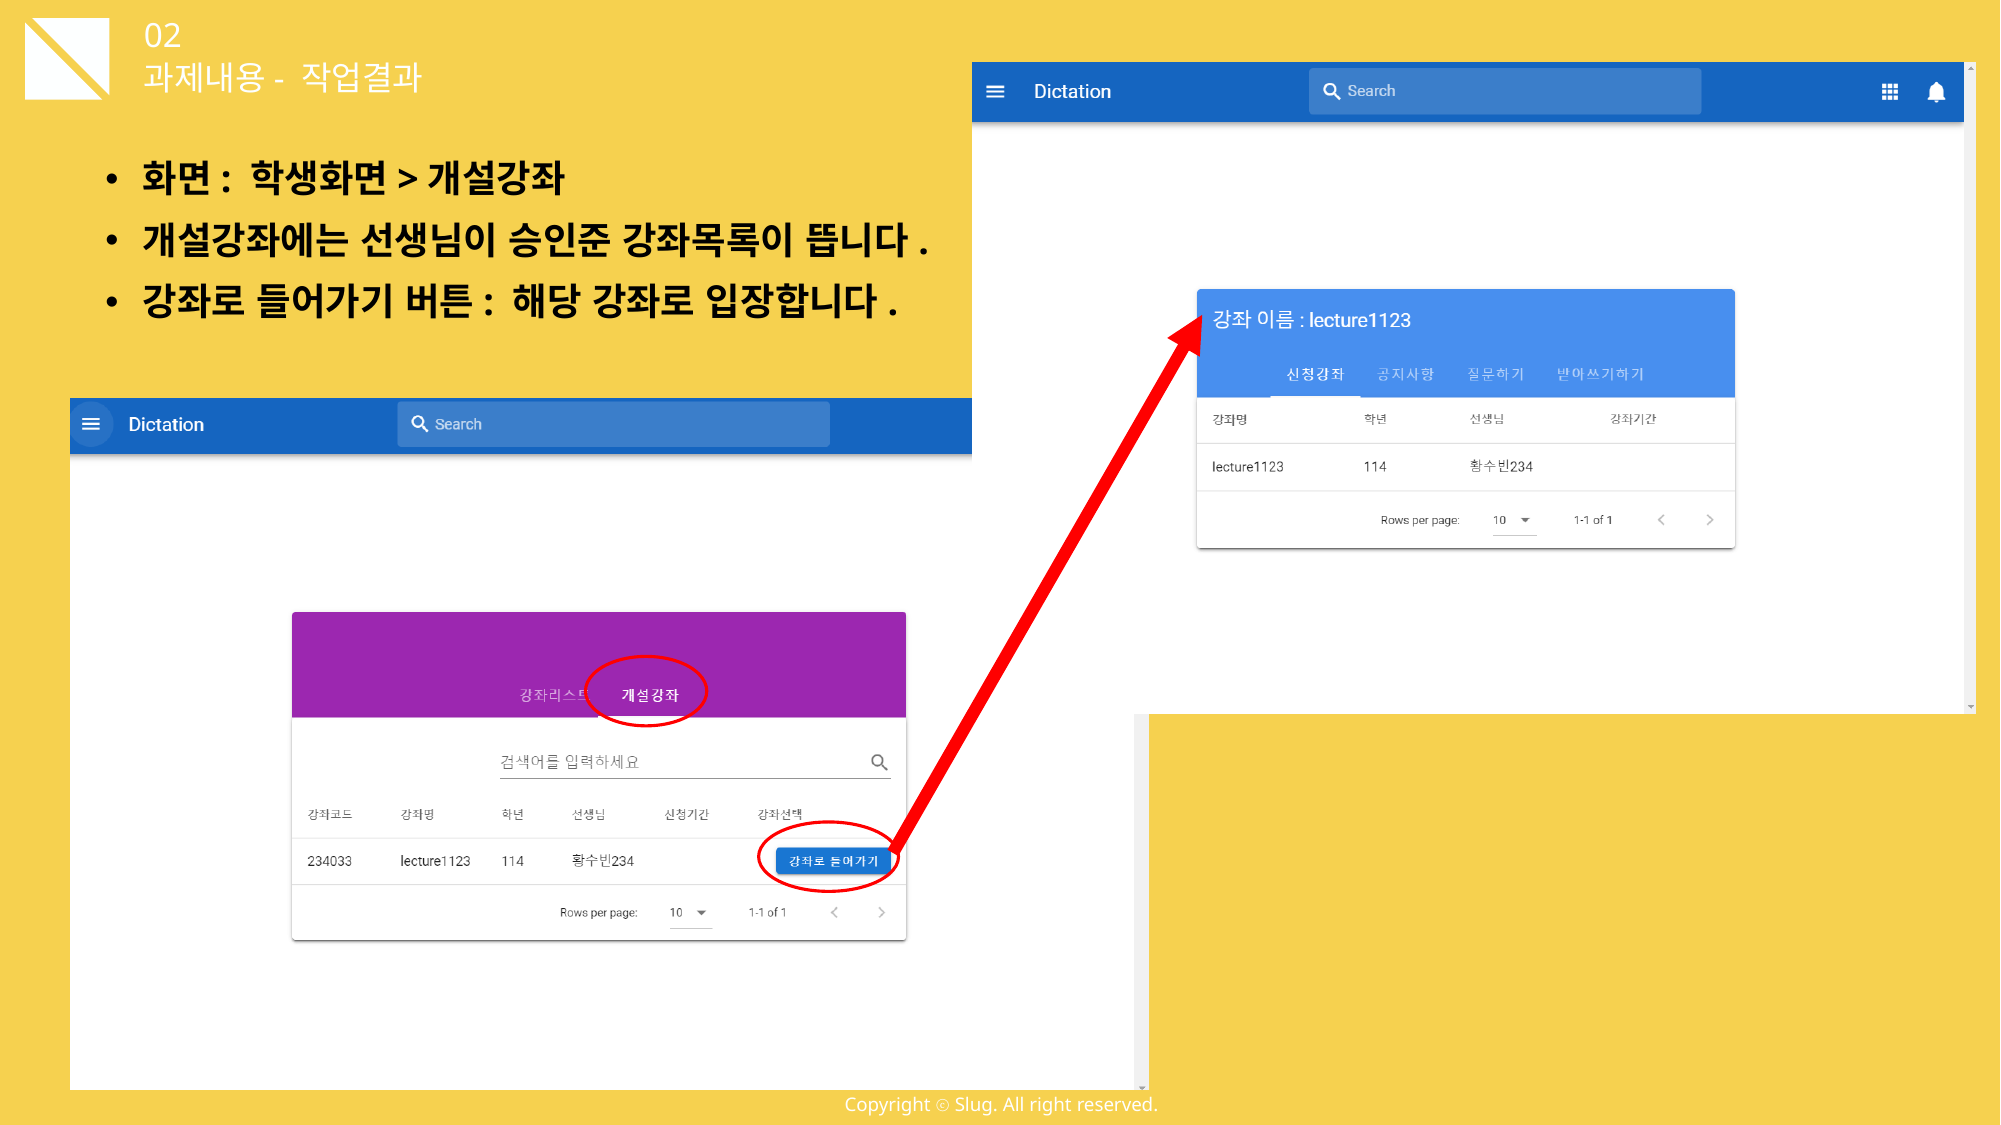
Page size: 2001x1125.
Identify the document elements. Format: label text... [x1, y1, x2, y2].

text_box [25, 18, 110, 100]
picture [972, 62, 1976, 715]
text_box 02 [129, 7, 240, 50]
text_box Copyright ⓒ Slug. All right reserved. [528, 1085, 1474, 1123]
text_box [892, 314, 1203, 853]
text_box 화면: 학생화면>개설강좌 개설강좌에는 선생님이 승인준 강좌목록이 뜹니다. 강좌로 들어가기 버튼: 해당 강좌로 입장합니다. [90, 153, 954, 398]
text_box 과제내용- 작업결과 [129, 50, 547, 145]
picture [70, 398, 1149, 1090]
